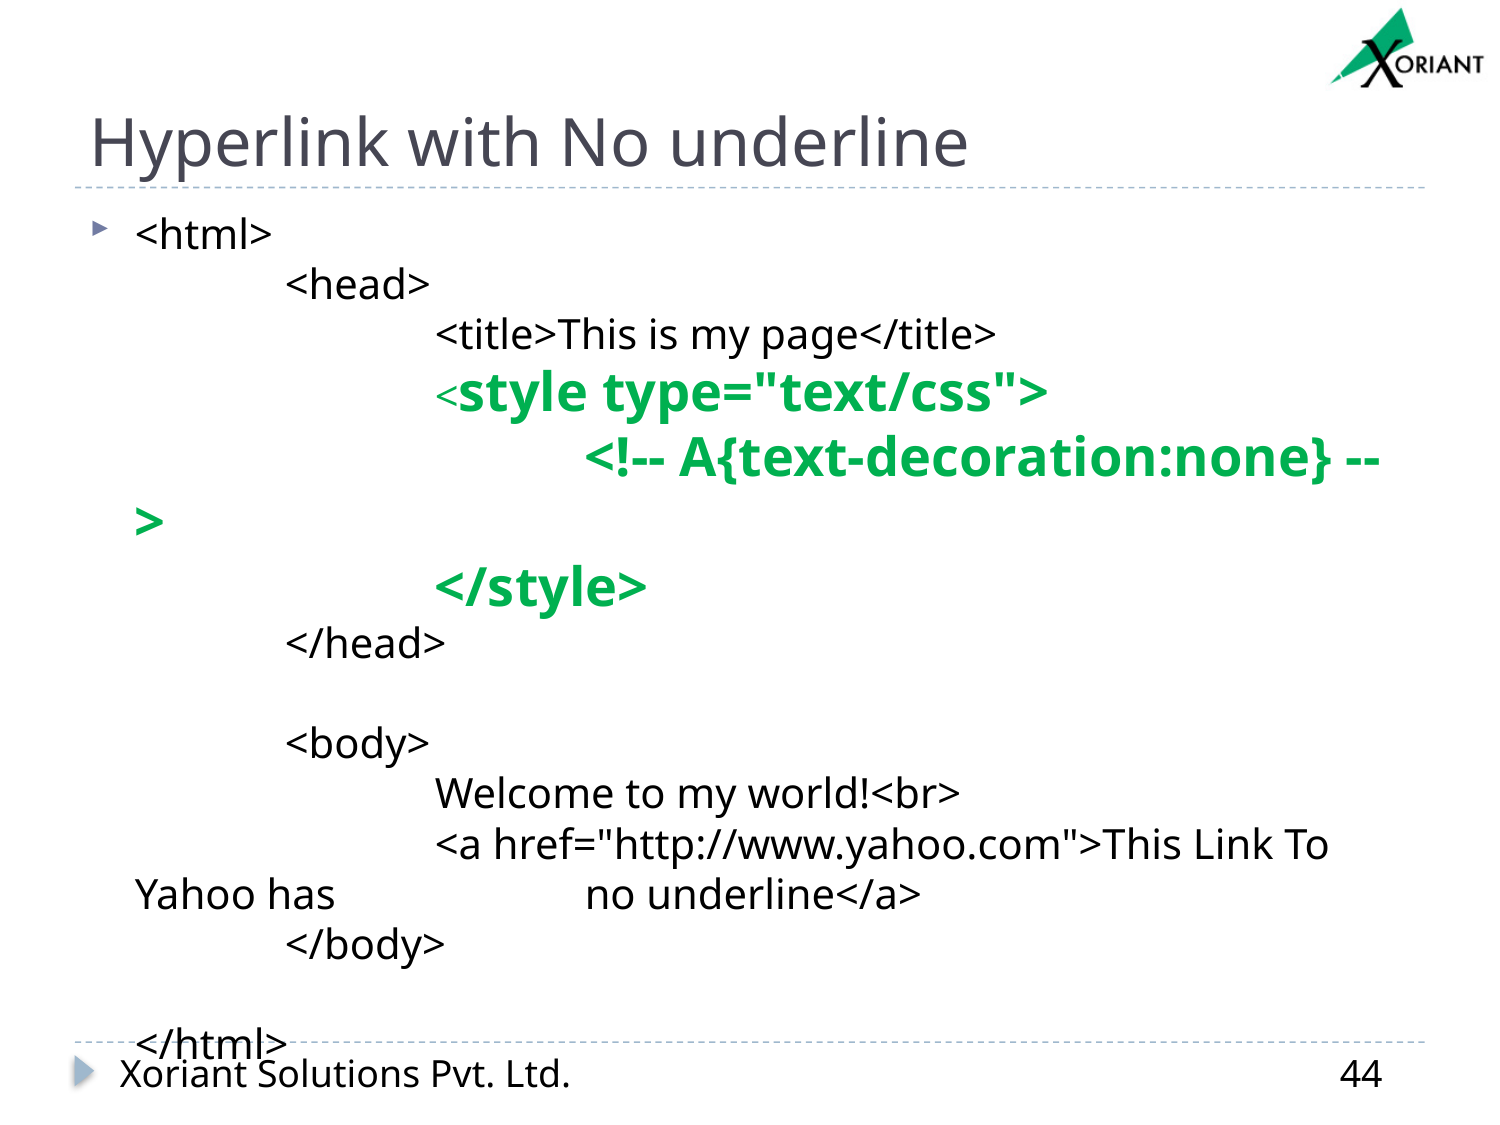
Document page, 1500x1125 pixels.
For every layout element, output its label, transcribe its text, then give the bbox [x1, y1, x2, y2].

list <html> <head> <title>This is my page</title> <style type="text/css"> <!-- A{text-decoration:none} --> </style> </head> <body> Welcome to my world!<br> <a href="http://www.yahoo.com">This Link To Yahoo has no underline</a> </body> </html> [75, 200, 1425, 1010]
slide_number 44 [1325, 1042, 1425, 1103]
title Hyperlink with No underline [75, 24, 1425, 188]
footer Xoriant Solutions Pvt. Ltd. [105, 1042, 675, 1103]
picture [1325, 0, 1500, 91]
